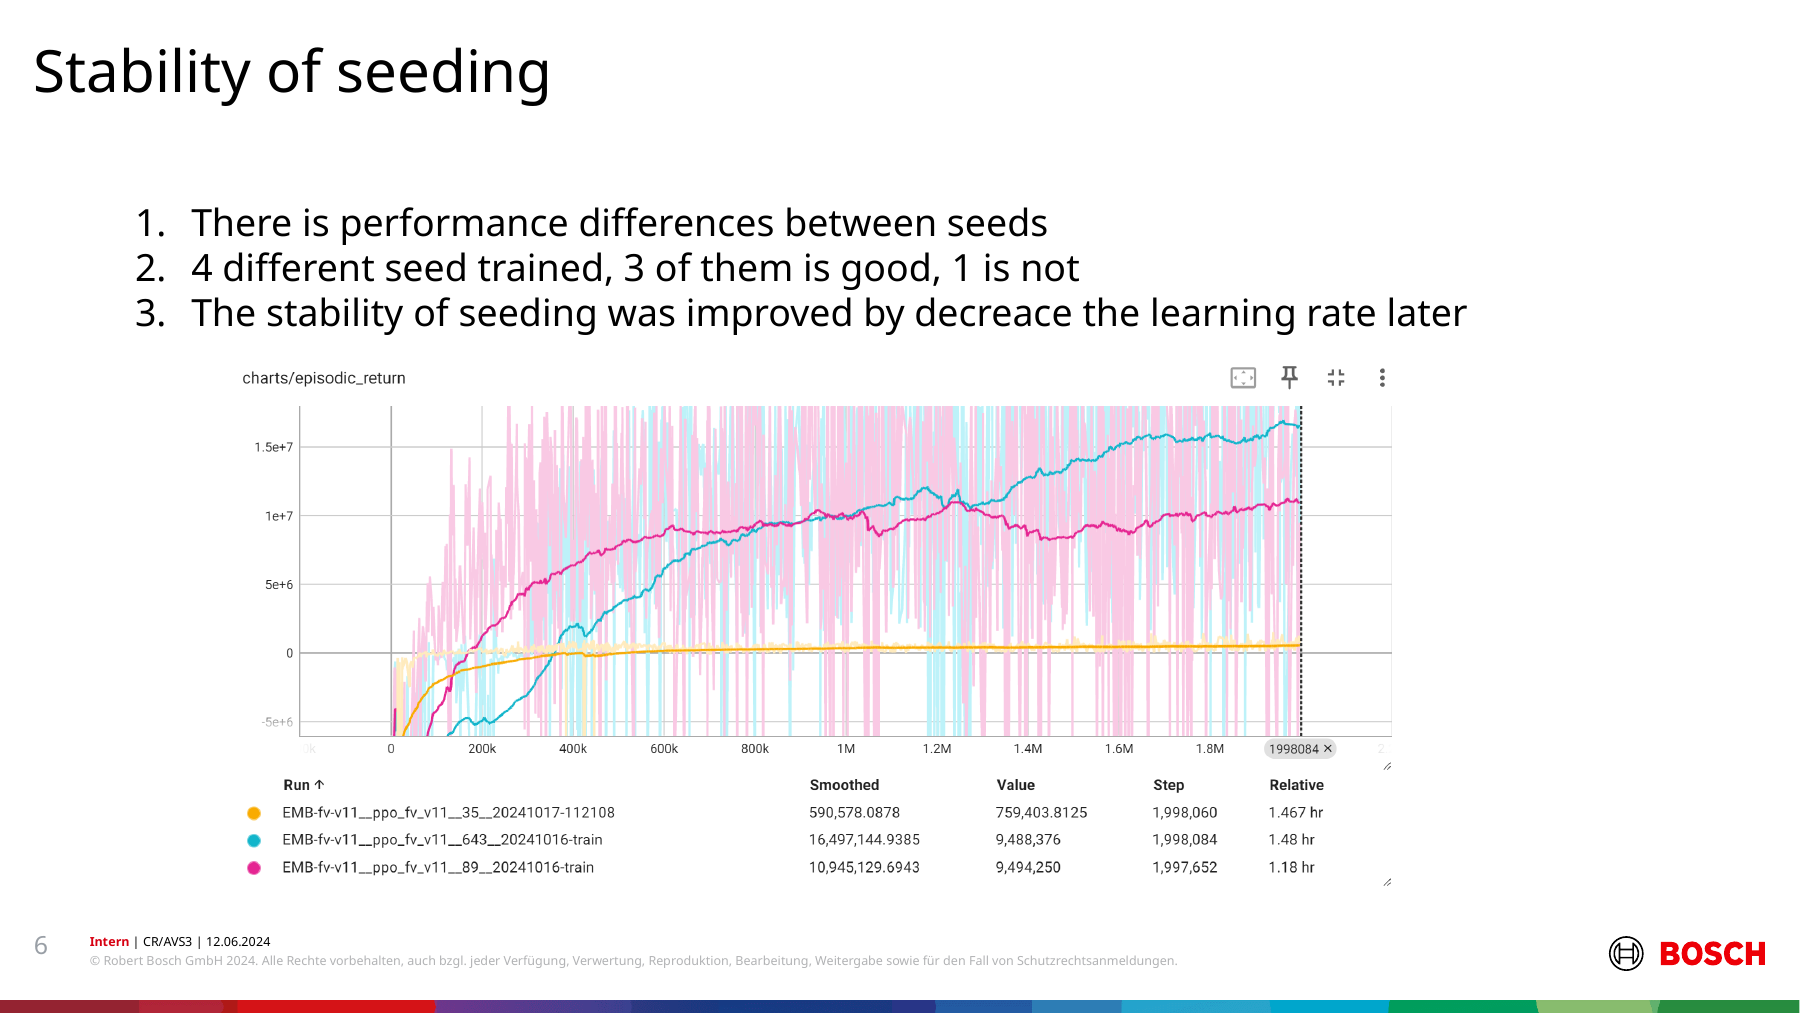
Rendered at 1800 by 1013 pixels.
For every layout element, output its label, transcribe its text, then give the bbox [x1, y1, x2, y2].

text_box There is performance differences between seeds 4 different seed trained, 3 of them is good, 1 is not The stability of seeding was improved by decreace the learning rate later [120, 191, 1700, 386]
list Stability of seeding [33, 42, 1766, 107]
picture [0, 1000, 1270, 1013]
picture [233, 353, 1407, 898]
picture [1388, 1000, 1800, 1013]
slide_number 6 [33, 929, 81, 997]
